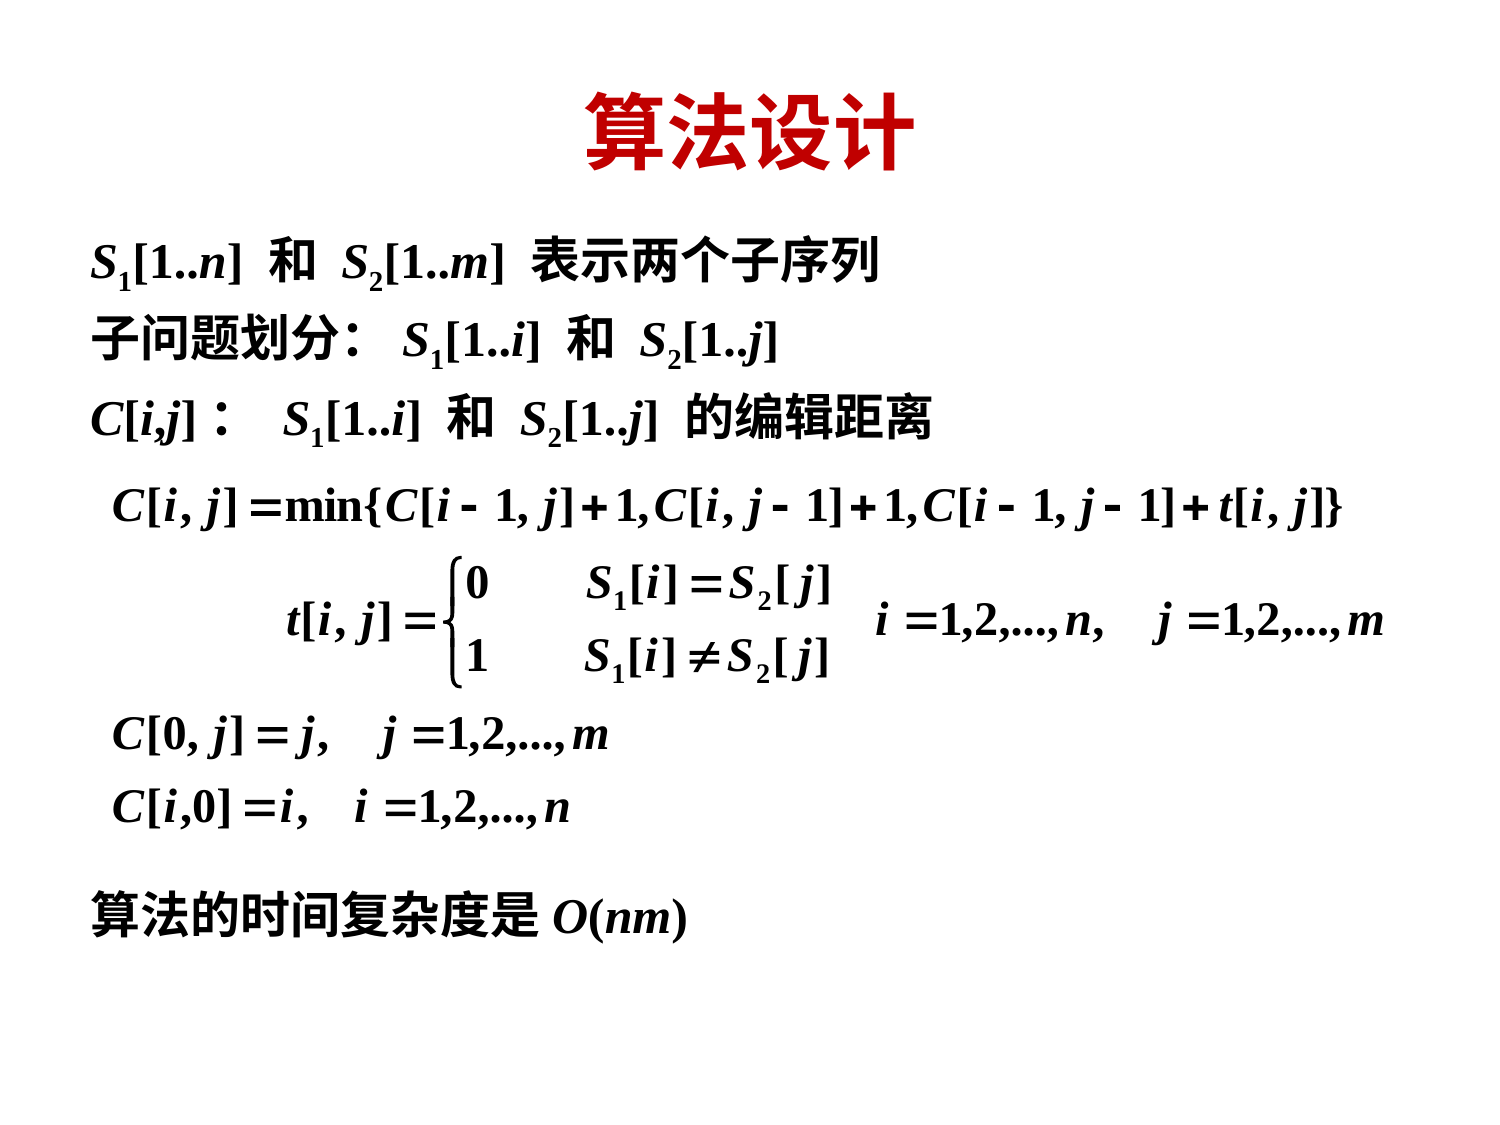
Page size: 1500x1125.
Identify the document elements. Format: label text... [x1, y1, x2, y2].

list S1[1..n] 和 S2[1..m] 表示两个子序列 子问题划分：S1[1..i] 和 S2[1..j] C[i,j]： S1[1..i] 和 S2[1..j] 的编辑距离 算法的时间复杂度是O(nm) [75, 221, 1425, 986]
title 算法设计 [75, 78, 1425, 183]
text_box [105, 479, 1395, 844]
